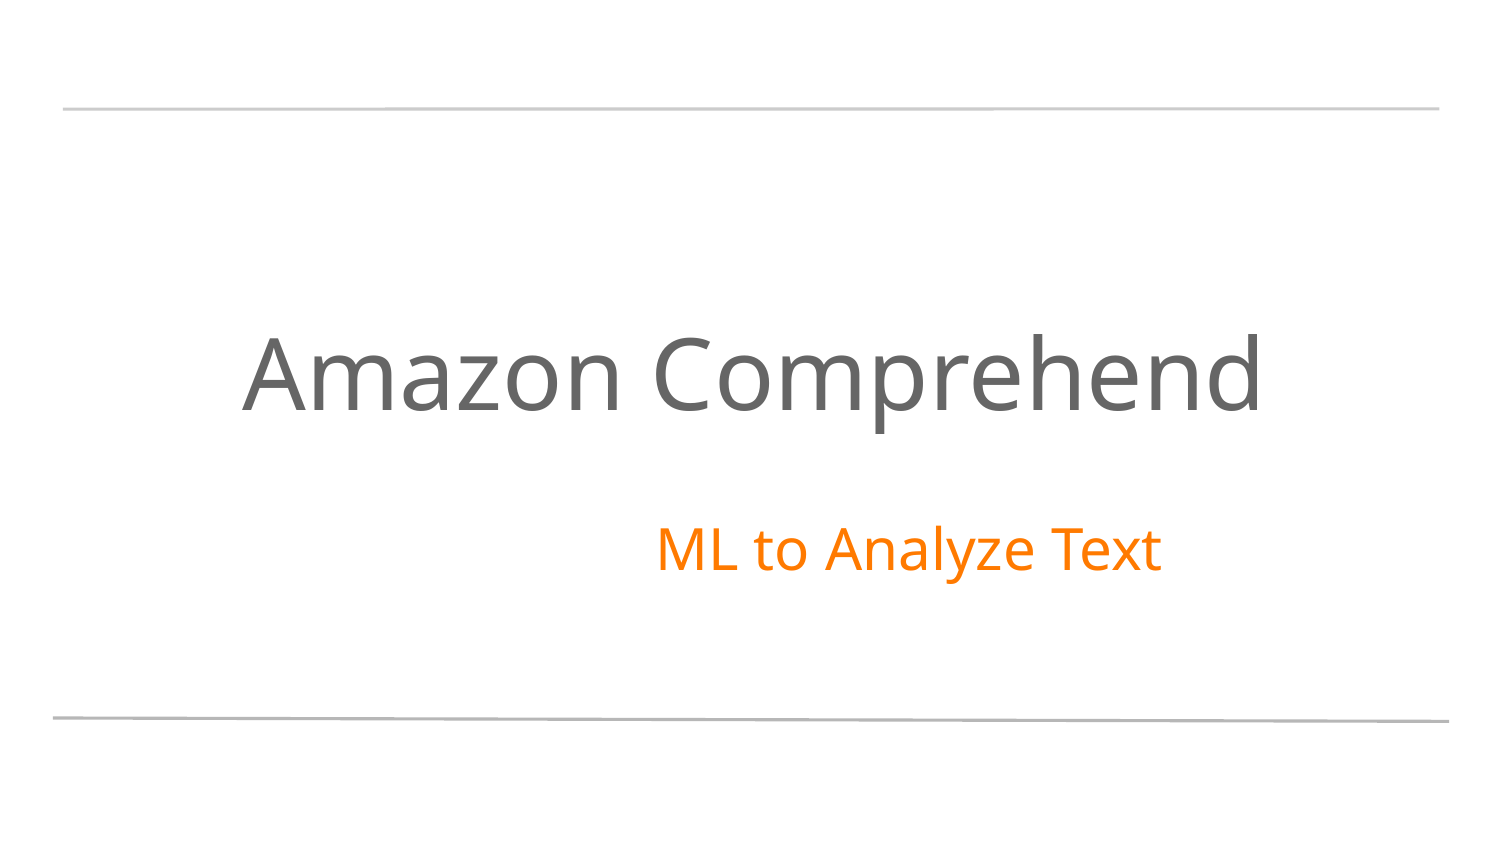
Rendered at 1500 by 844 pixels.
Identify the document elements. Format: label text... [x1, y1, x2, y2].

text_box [52, 717, 1450, 722]
title Amazon Comprehend [96, 258, 1413, 446]
subtitle ML to Analyze Text [0, 497, 1398, 627]
